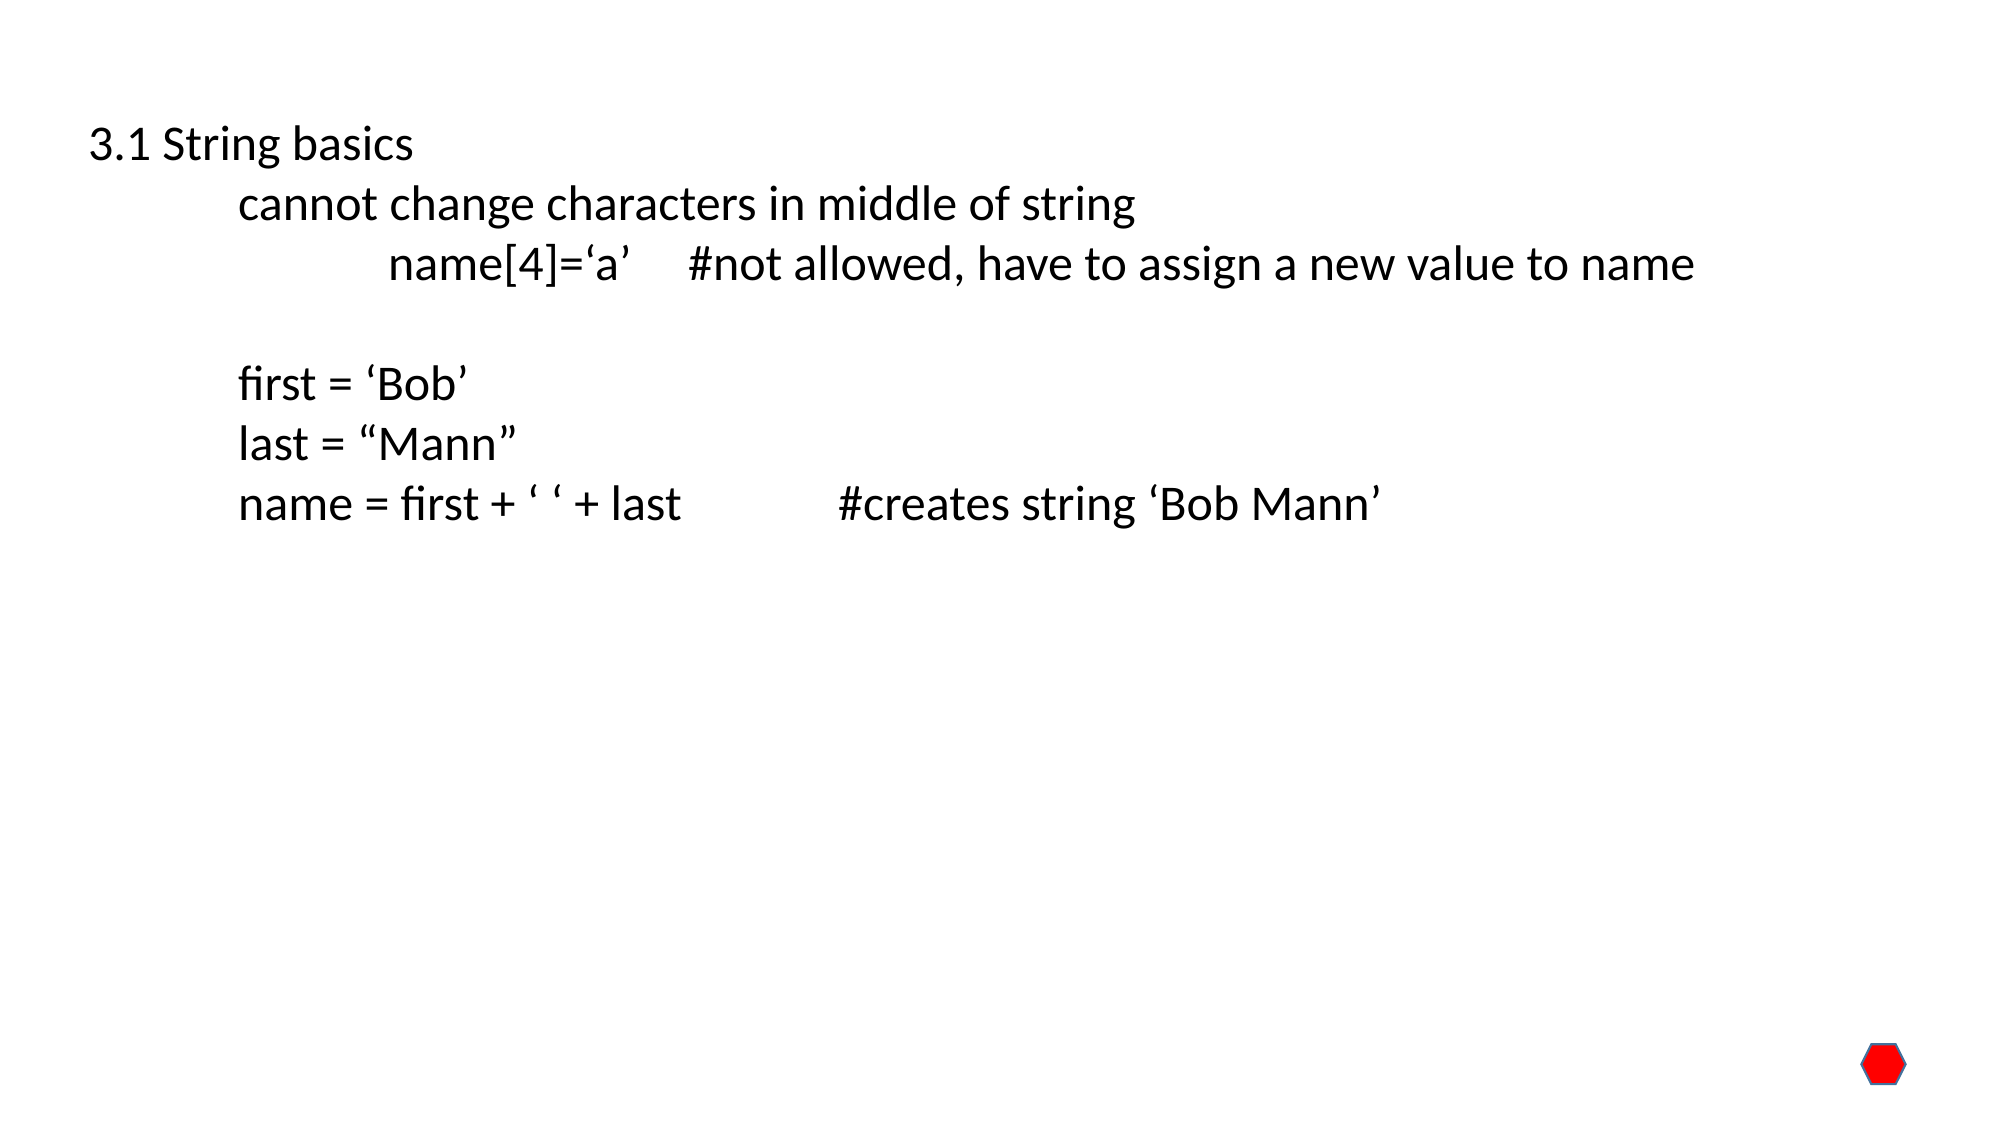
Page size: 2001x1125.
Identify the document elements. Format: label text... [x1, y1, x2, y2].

text_box [1860, 1043, 1907, 1086]
text_box 3.1 String basics cannot change characters in middle of string name[4]=‘a’ #not allowed, have to assign a new value to name first = ‘Bob’ last = “Mann” name = first + ‘ ‘ + last #creates string ‘Bob Mann’ [73, 103, 1944, 538]
